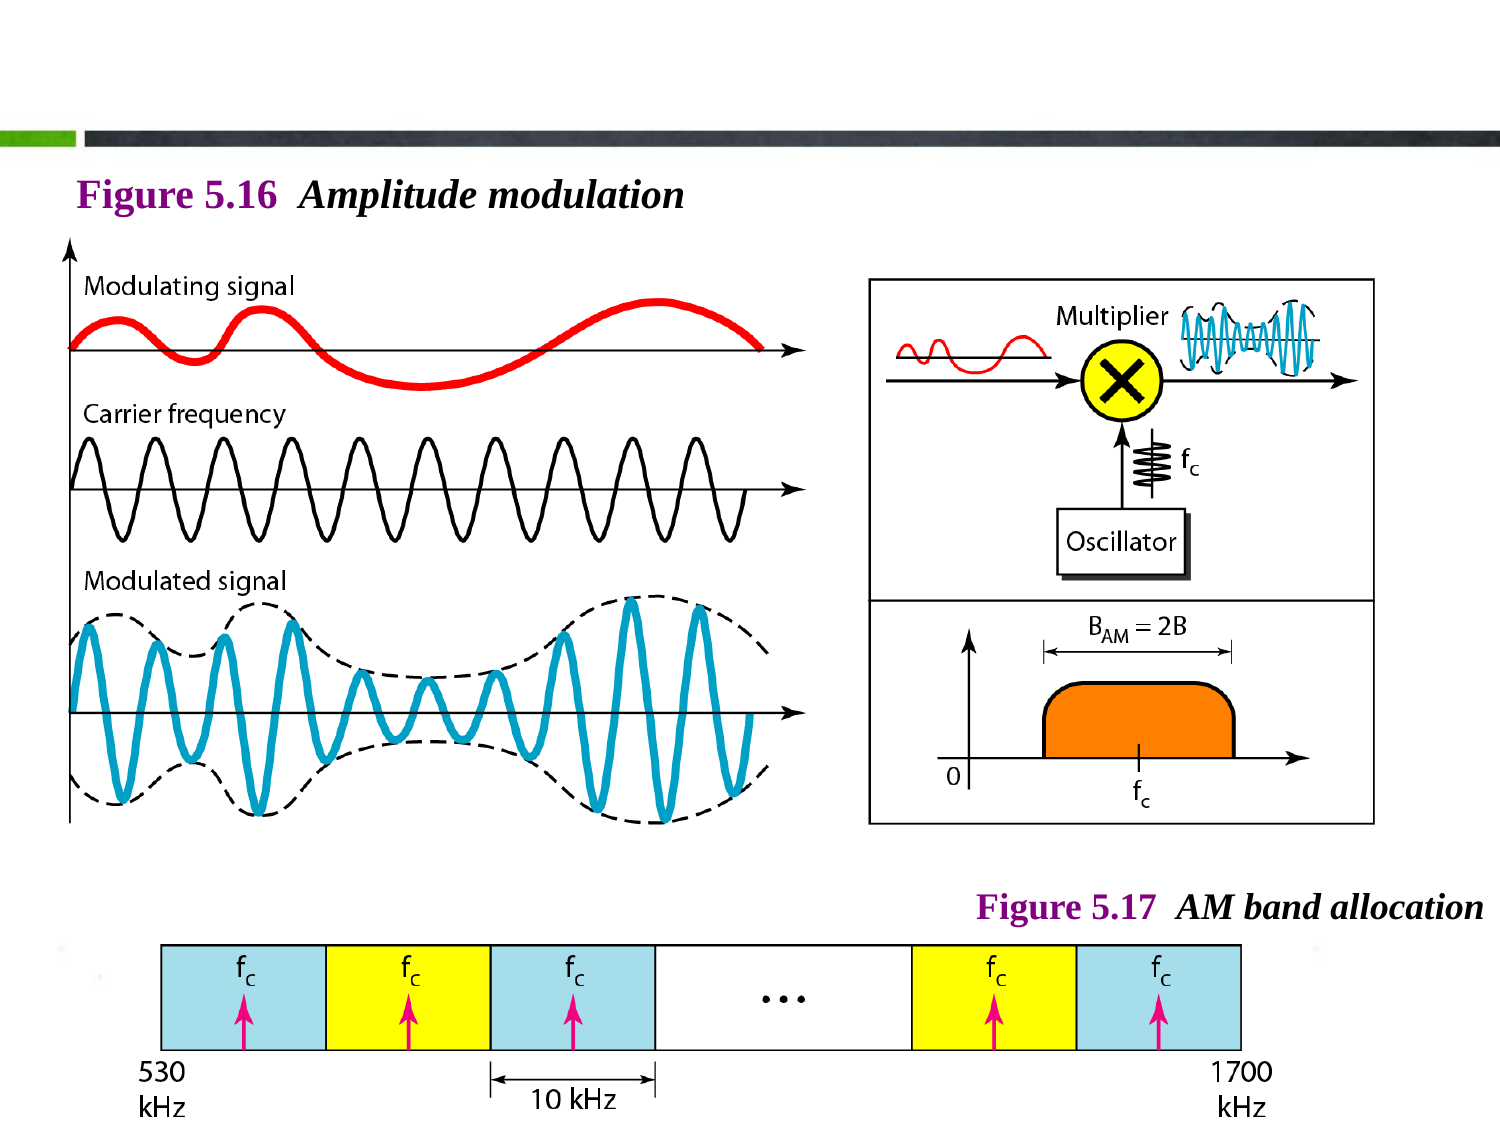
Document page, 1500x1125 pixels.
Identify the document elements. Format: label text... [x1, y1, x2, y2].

text_box Figure 5.16 Amplitude modulation [61, 159, 701, 225]
text_box Figure 5.17 AM band allocation [961, 874, 1500, 935]
picture [0, 0, 1500, 1125]
